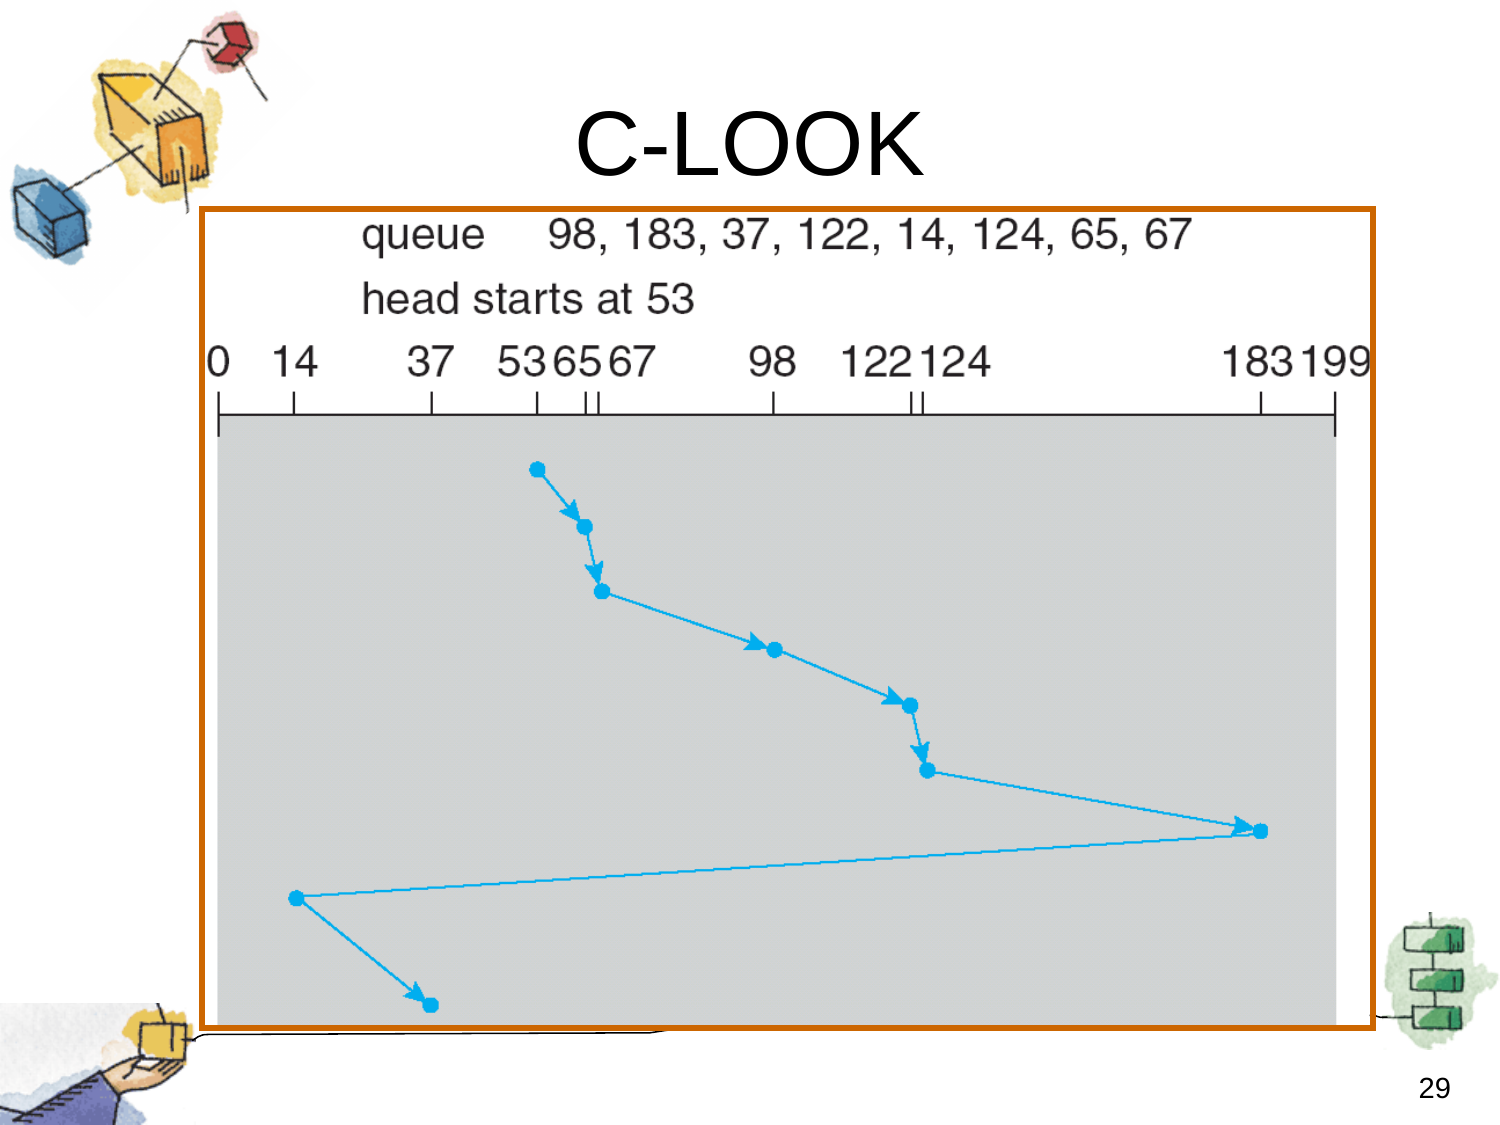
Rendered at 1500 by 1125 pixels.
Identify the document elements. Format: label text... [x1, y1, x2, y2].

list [205, 212, 1370, 1026]
title C-LOOK [74, 44, 1426, 233]
picture [0, 1003, 196, 1125]
picture [0, 85, 167, 316]
picture [1382, 912, 1500, 1050]
picture [114, 0, 274, 44]
